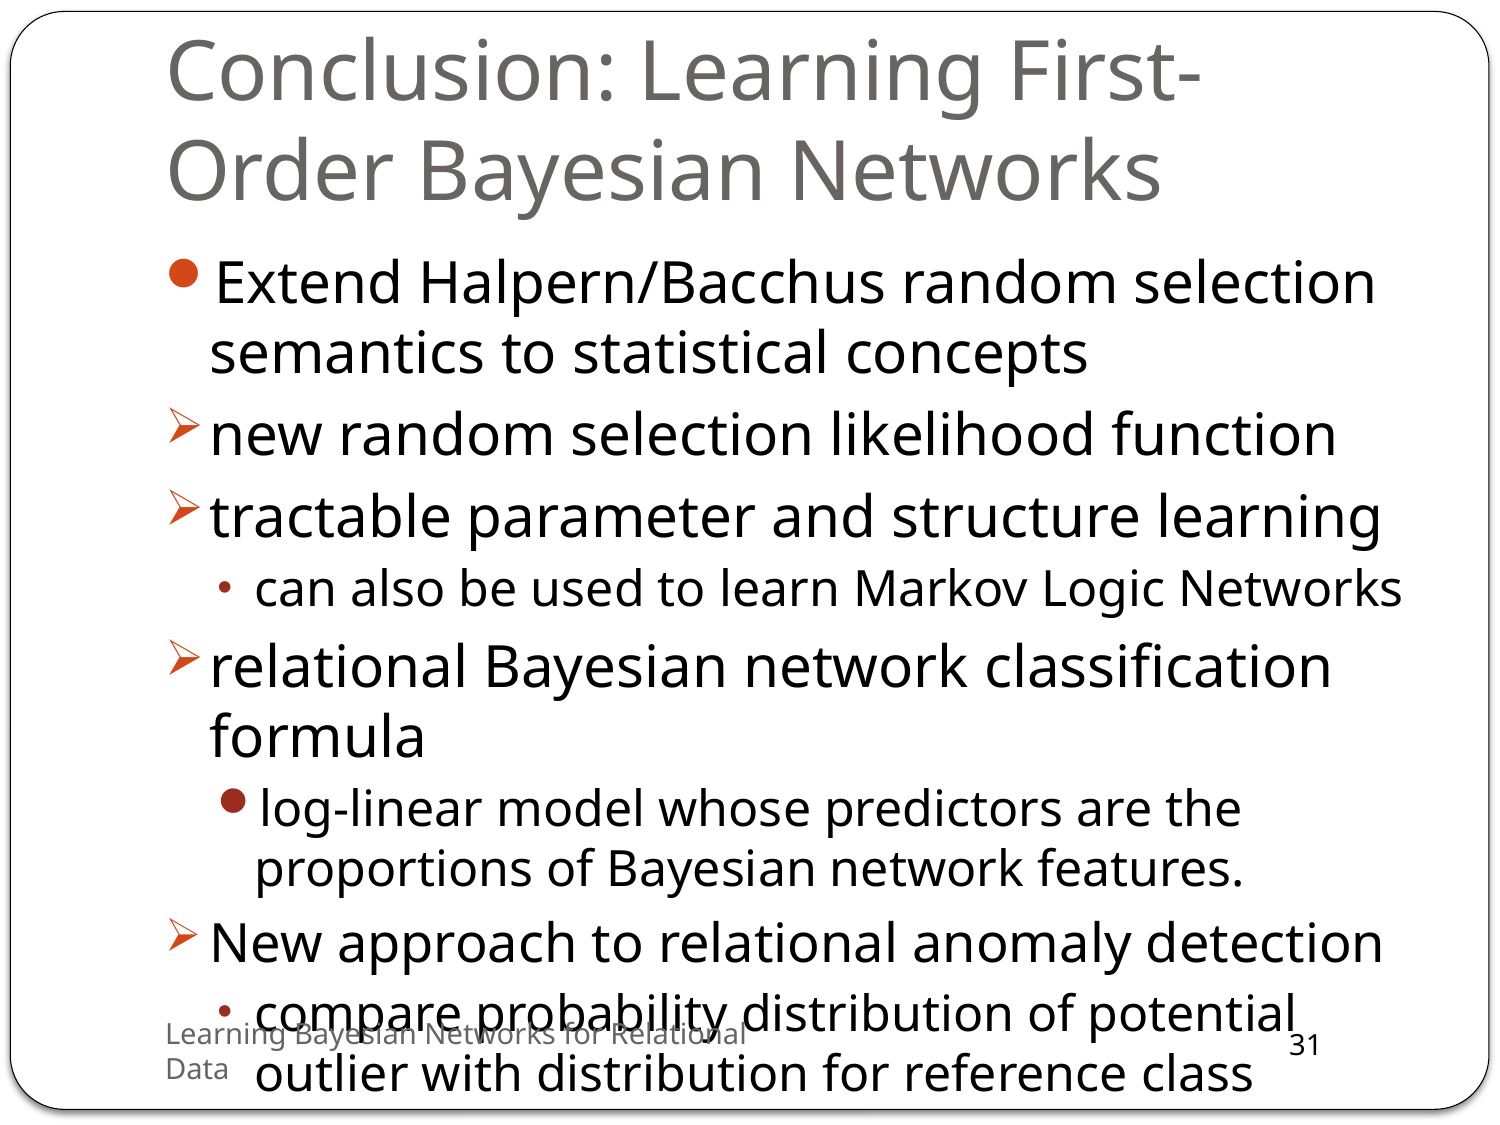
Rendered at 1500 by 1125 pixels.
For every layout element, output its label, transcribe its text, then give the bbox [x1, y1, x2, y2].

list Extend Halpern/Bacchus random selection semantics to statistical concepts new random selection likelihood function tractable parameter and structure learning can also be used to learn Markov Logic Networks relational Bayesian network classification formula log-linear model whose predictors are the proportions of Bayesian network features. New approach to relational anomaly detection compare probability distribution of potential outlier with distribution for reference class [150, 237, 1425, 1013]
footer Learning Bayesian Networks for Relational Data [150, 1012, 800, 1088]
title Conclusion: Learning First-Order Bayesian Networks [150, 45, 1425, 233]
